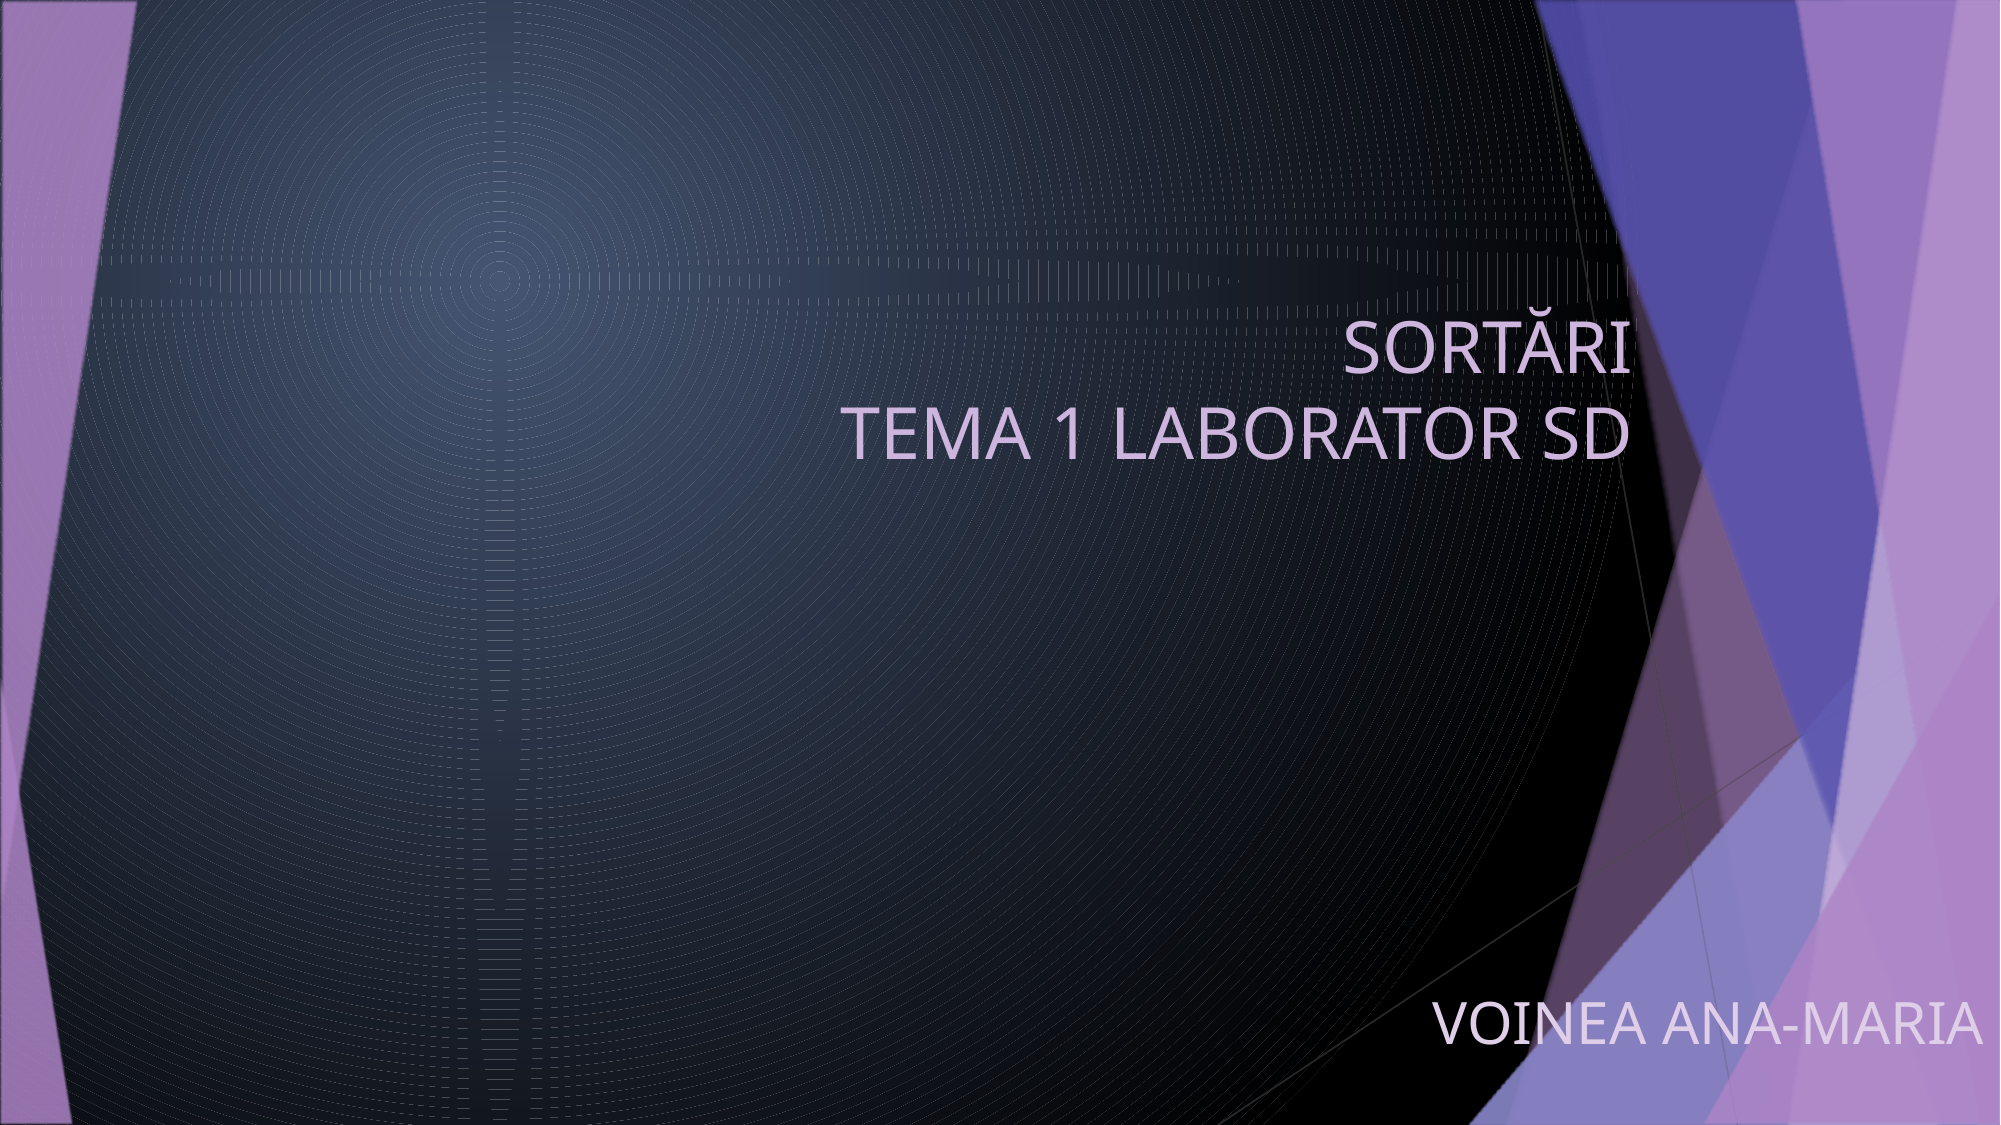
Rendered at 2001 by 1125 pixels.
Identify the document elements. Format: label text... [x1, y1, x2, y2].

title SORTĂRI TEMA 1 LABORATOR SD [385, 291, 1649, 482]
subtitle VOINEA ANA-MARIA [1408, 926, 2000, 1092]
